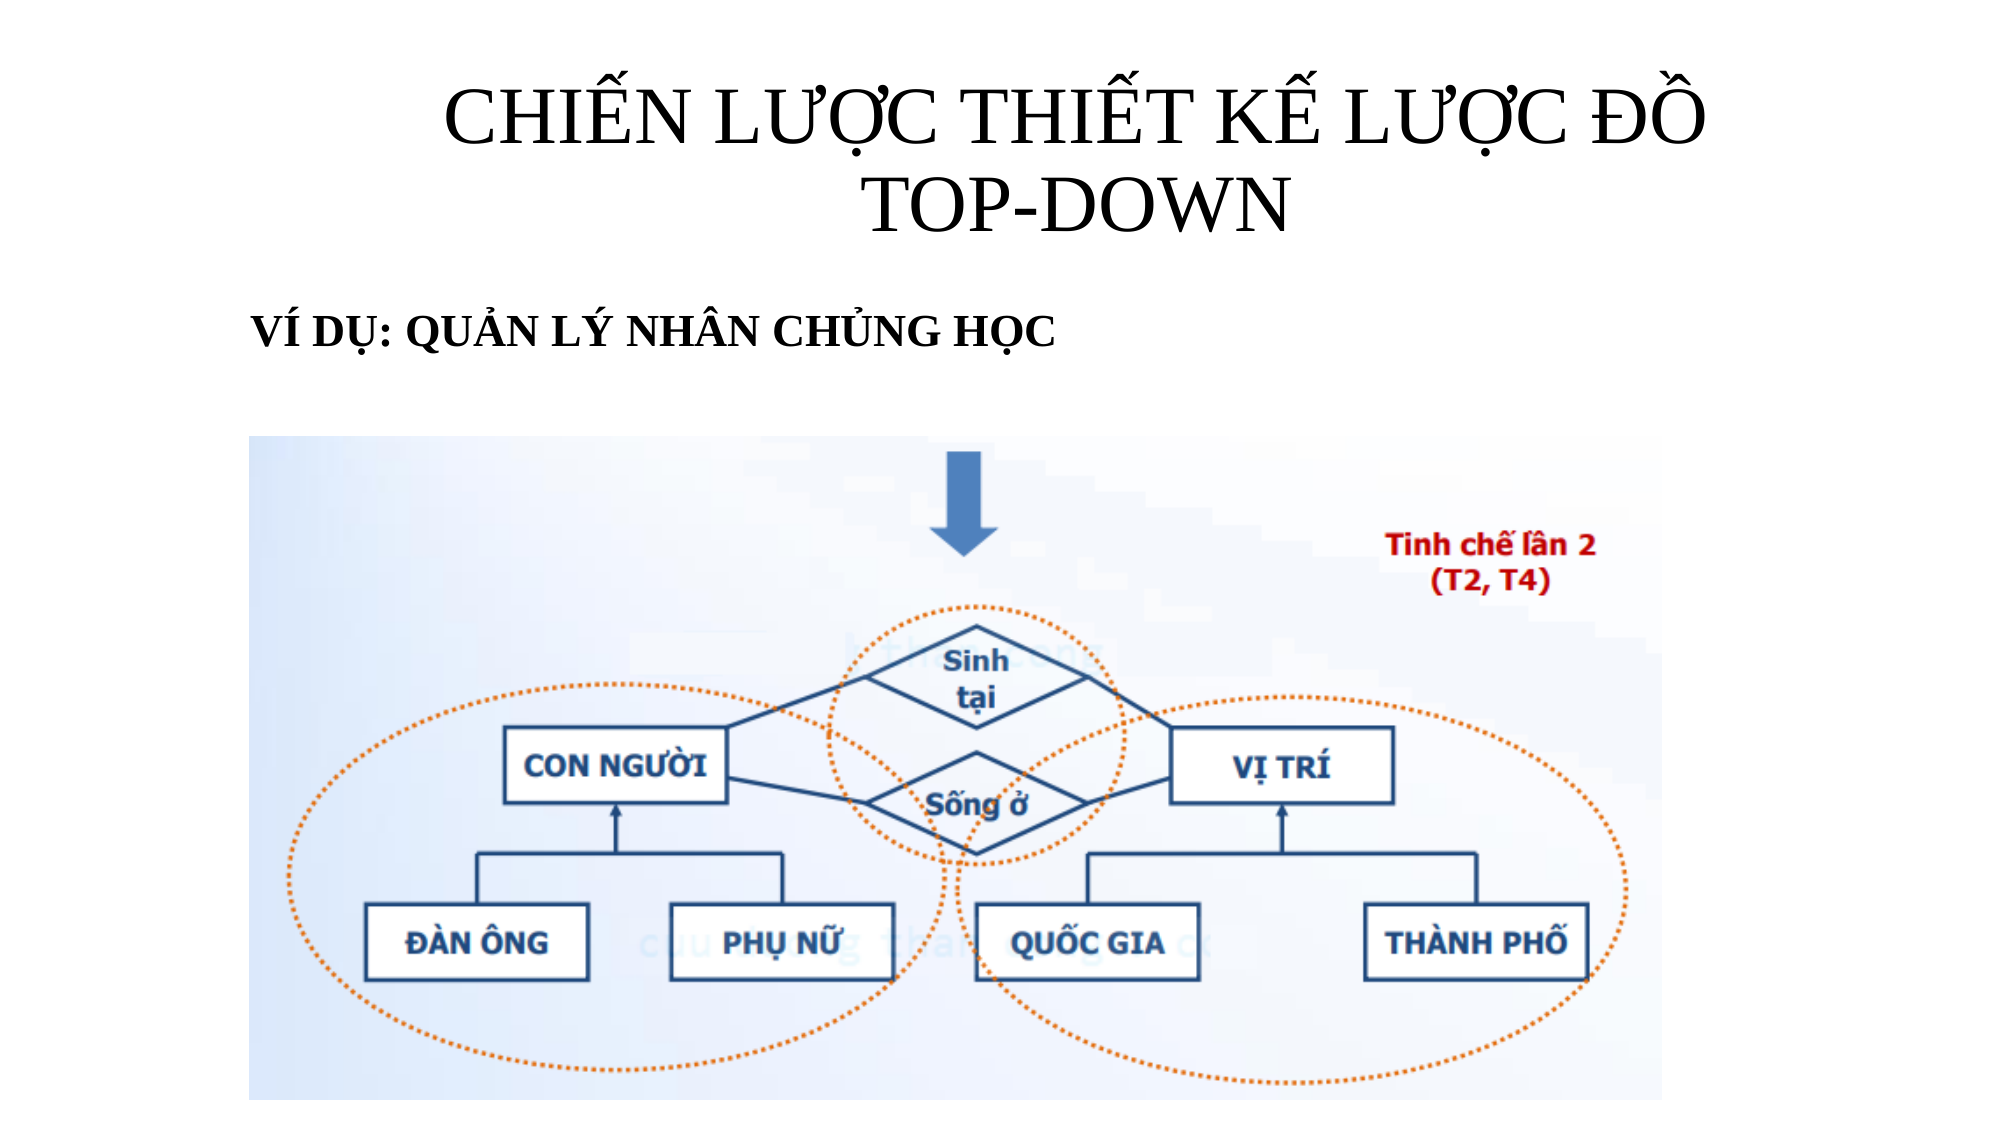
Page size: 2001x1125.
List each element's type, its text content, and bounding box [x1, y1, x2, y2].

title CHIẾN LƯỢC THIẾT KẾ LƯỢC ĐỒ TOP-DOWN [249, 65, 1905, 258]
text_box VÍ DỤ: QUẢN LÝ NHÂN CHỦNG HỌC [235, 293, 1136, 364]
picture [249, 436, 1662, 1100]
